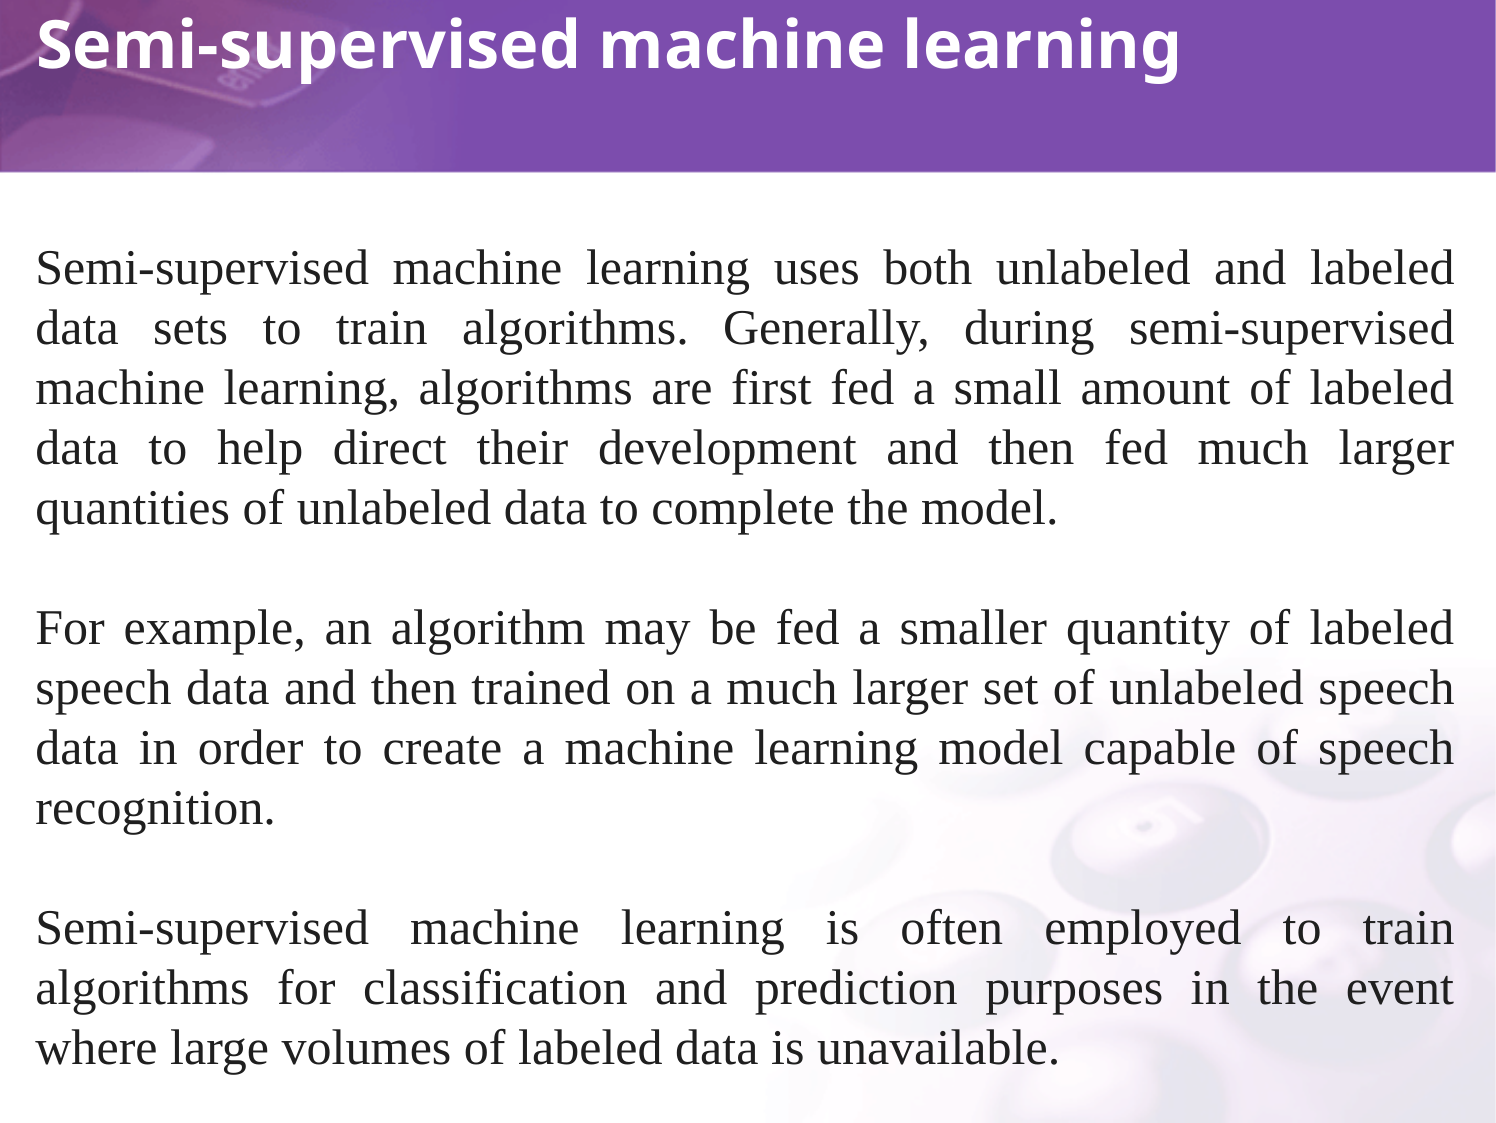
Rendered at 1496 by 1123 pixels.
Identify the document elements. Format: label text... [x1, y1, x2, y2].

picture [0, 0, 1496, 1123]
list Semi-supervised machine learning uses both unlabeled and labeled data sets to train algorithms. Generally, during semi-supervised machine learning, algorithms are first fed a small amount of labeled data to help direct their development and then fed much larger quantities of unlabeled data to complete the model. For example, an algorithm may be fed a smaller quantity of labeled speech data and then trained on a much larger set of unlabeled speech data in order to create a machine learning model capable of speech recognition. Semi-supervised machine learning is often employed to train algorithms for classification and prediction purposes in the event where large volumes of labeled data is unavailable. [35, 234, 1456, 1083]
title Semi-supervised machine learning [35, 2, 1460, 167]
